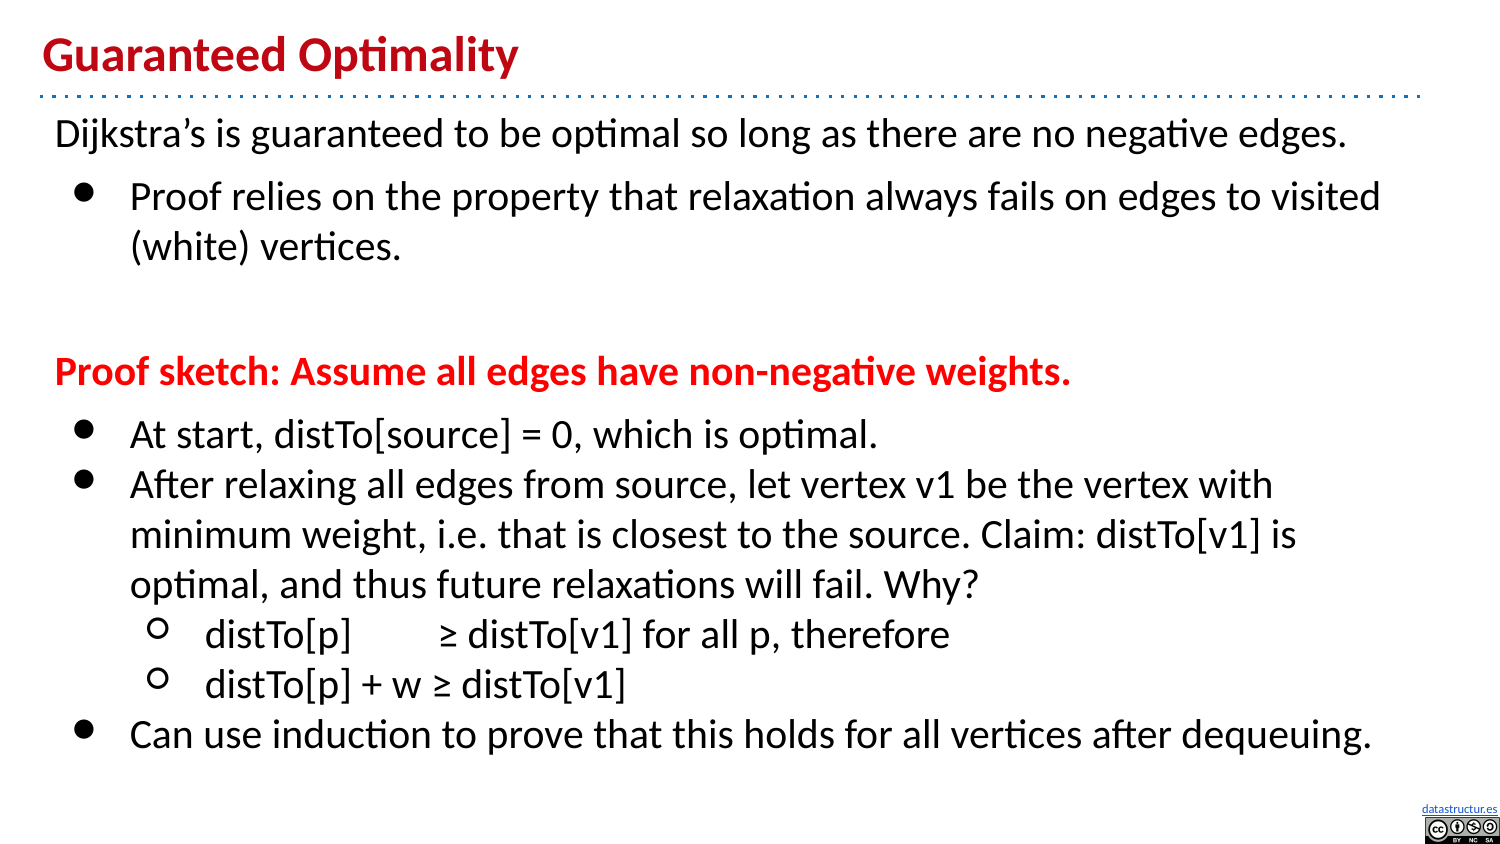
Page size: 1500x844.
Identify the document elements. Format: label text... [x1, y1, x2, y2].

list Dijkstra’s is guaranteed to be optimal so long as there are no negative edges. Proof relies on the property that relaxation always fails on edges to visited (white) vertices. Proof sketch: Assume all edges have non-negative weights. At start, distTo[source] = 0, which is optimal. After relaxing all edges from source, let vertex v1 be the vertex with minimum weight, i.e. that is closest to the source. Claim: distTo[v1] is optimal, and thus future relaxations will fail. Why? distTo[p] ≥ distTo[v1] for all p, therefore distTo[p] + w ≥ distTo[v1] Can use induction to prove that this holds for all vertices after dequeuing. [39, 91, 1425, 773]
title Guaranteed Optimality [27, 15, 1378, 97]
picture [1425, 817, 1500, 844]
